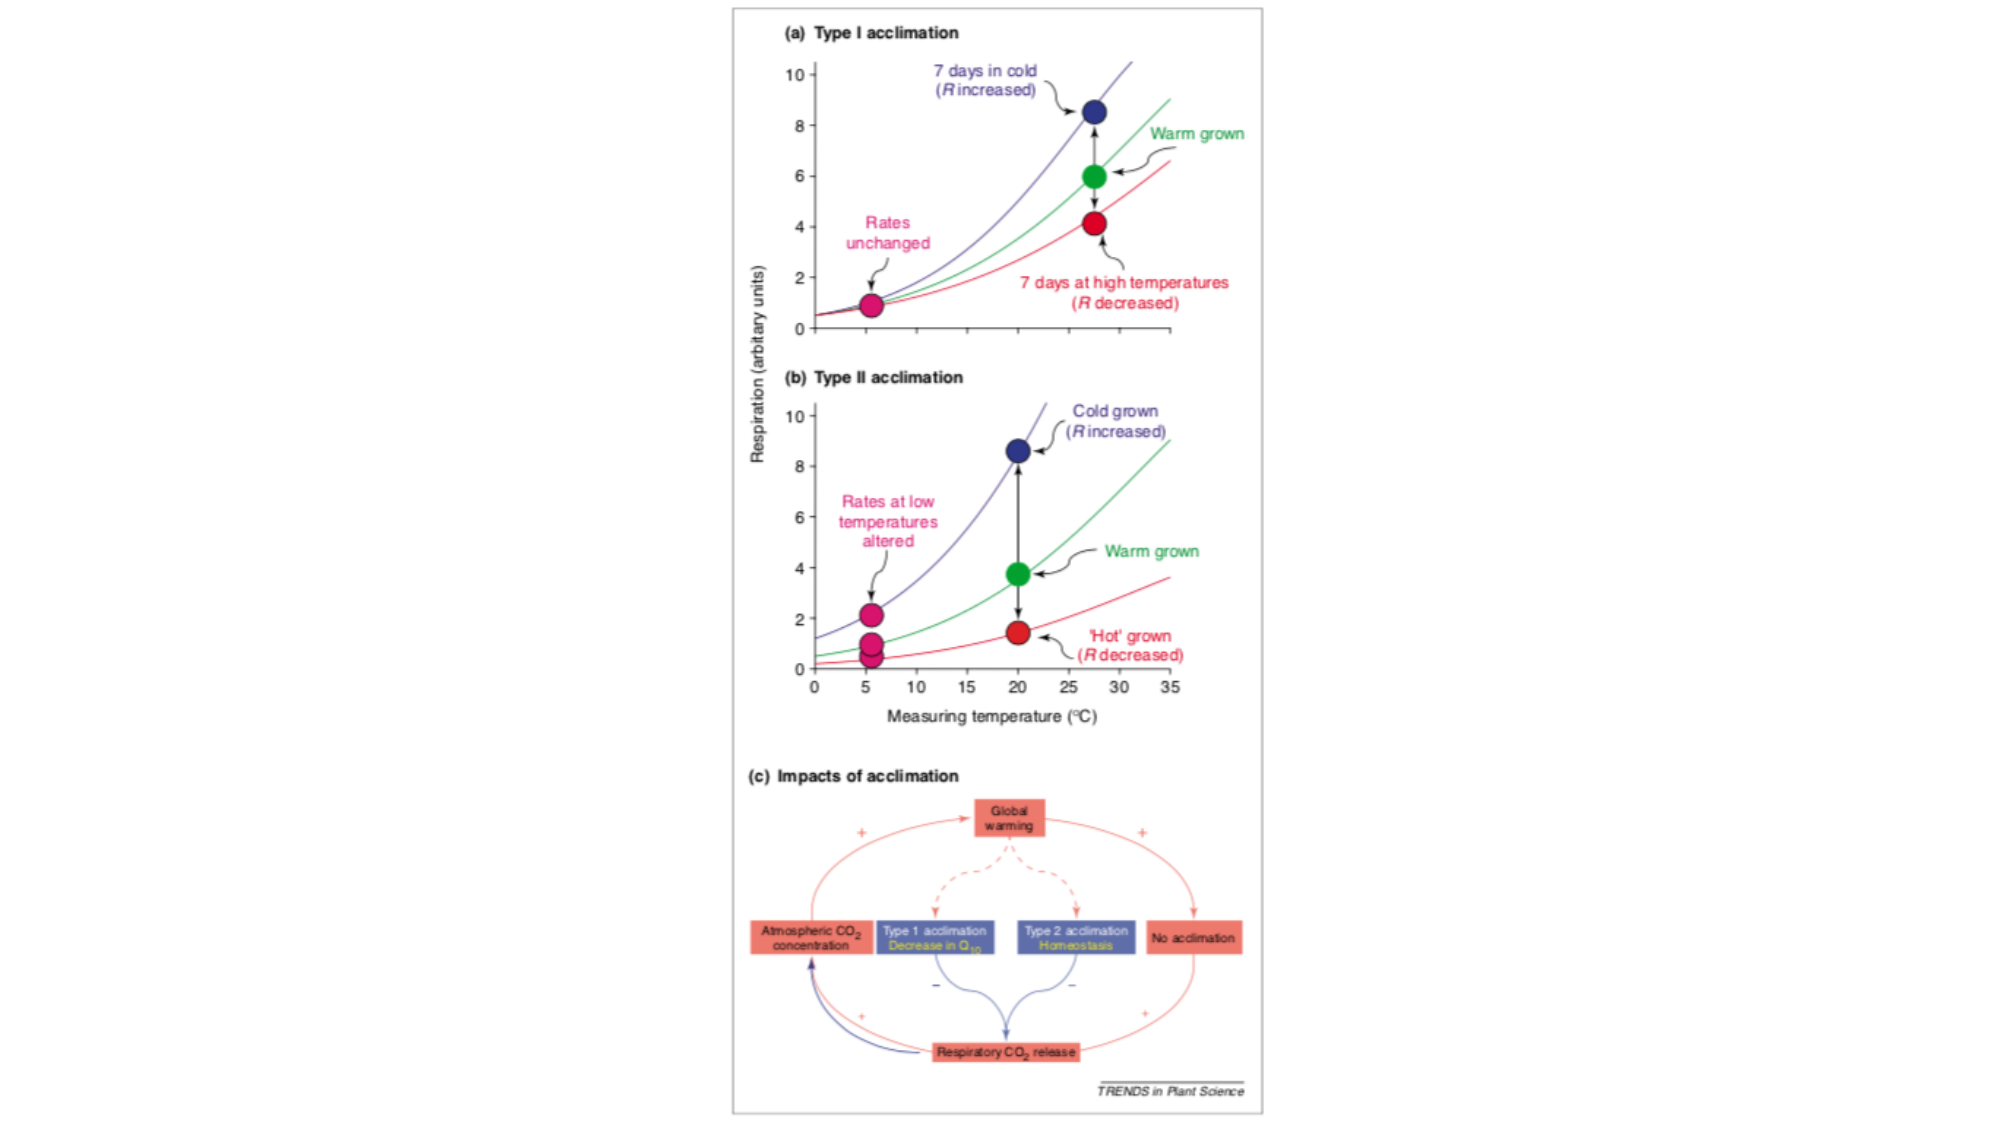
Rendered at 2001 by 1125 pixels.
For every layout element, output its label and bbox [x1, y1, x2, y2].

picture [723, 0, 1277, 1125]
